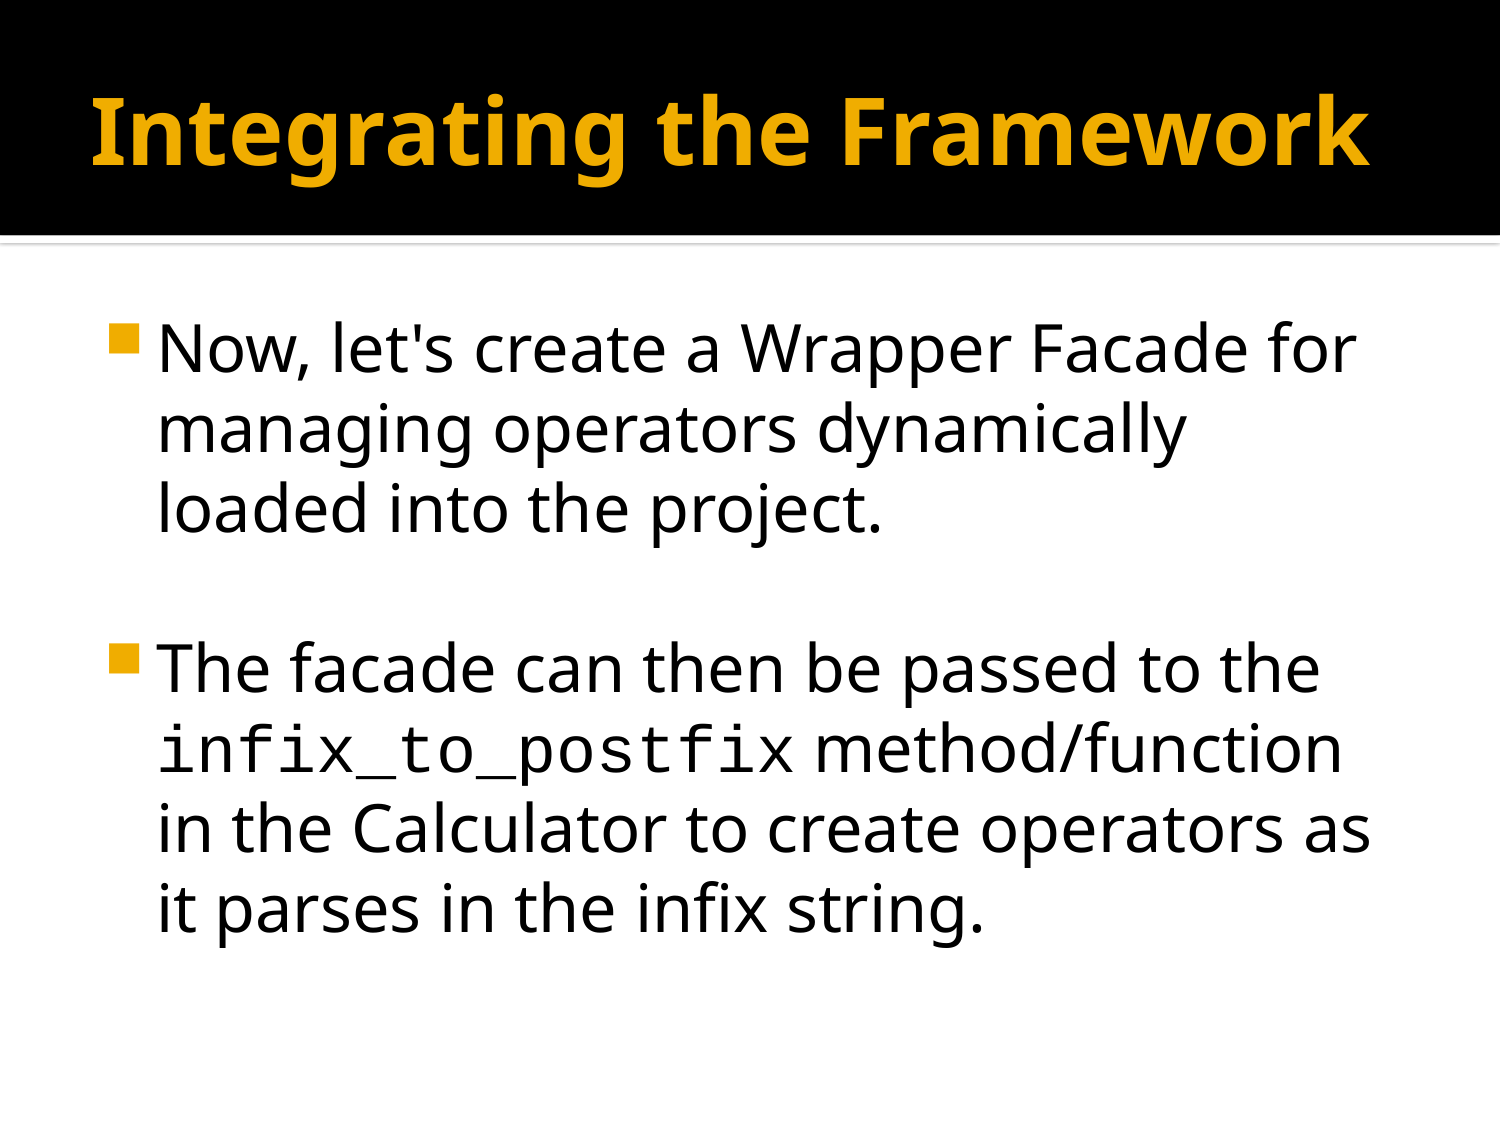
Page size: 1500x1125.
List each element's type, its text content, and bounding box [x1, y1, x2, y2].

title Integrating the Framework [75, 25, 1425, 231]
list Now, let's create a Wrapper Facade for managing operators dynamically loaded into the project. The facade can then be passed to the infix_to_postfix method/function in the Calculator to create operators as it parses in the infix string. [75, 291, 1425, 1050]
